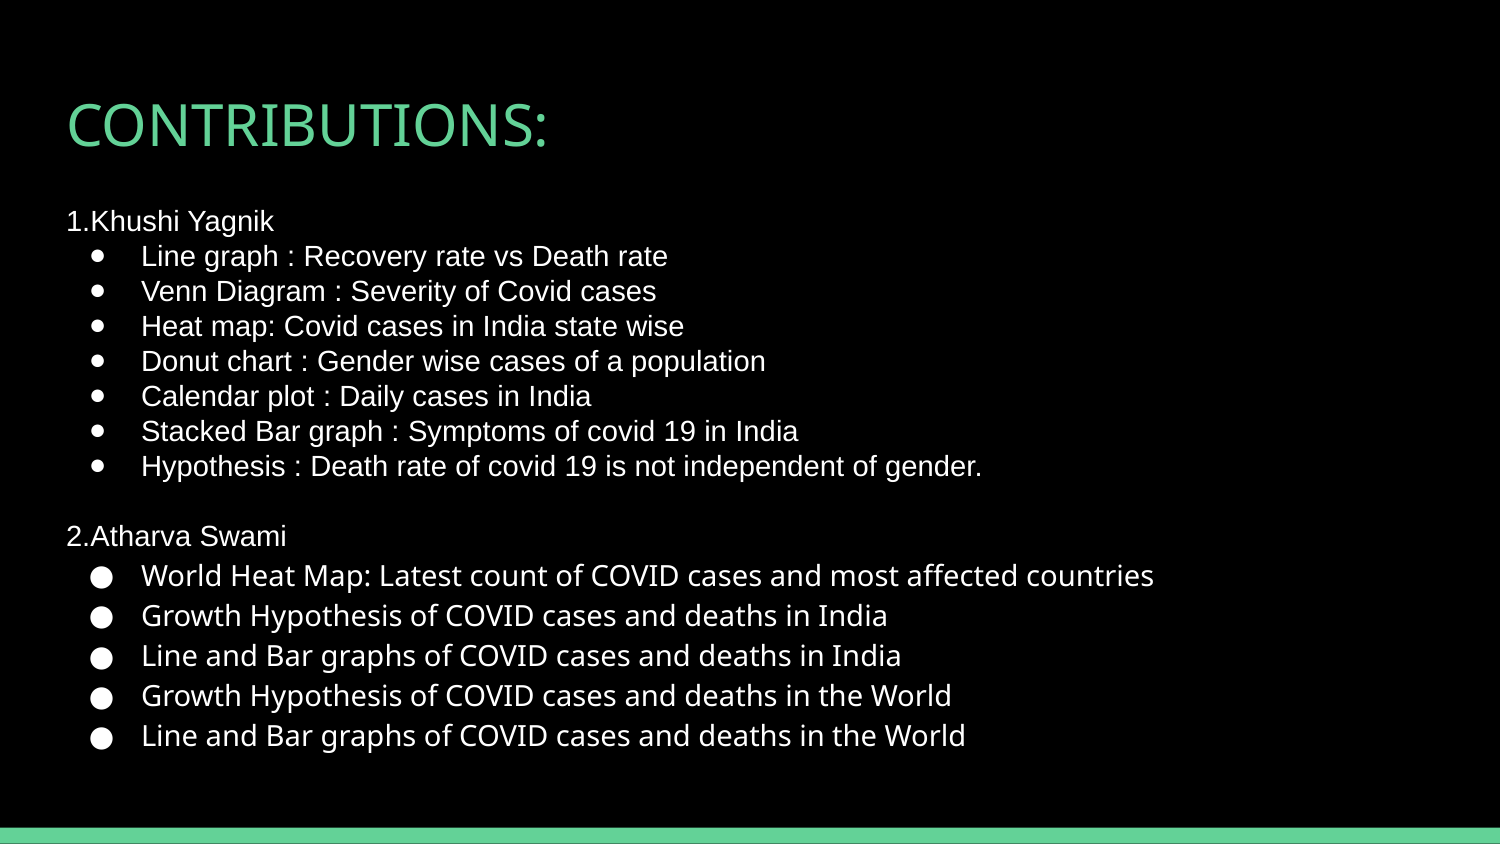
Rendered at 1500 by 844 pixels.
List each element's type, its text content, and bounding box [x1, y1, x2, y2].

title CONTRIBUTIONS: [51, 72, 1449, 167]
list 1.Khushi Yagnik Line graph : Recovery rate vs Death rate Venn Diagram : Severity of Covid cases Heat map: Covid cases in India state wise Donut chart : Gender wise cases of a population Calendar plot : Daily cases in India Stacked Bar graph : Symptoms of covid 19 in India Hypothesis : Death rate of covid 19 is not independent of gender. 2.Atharva Swami World Heat Map: Latest count of COVID cases and most affected countries Growth Hypothesis of COVID cases and deaths in India Line and Bar graphs of COVID cases and deaths in India Growth Hypothesis of COVID cases and deaths in the World Line and Bar graphs of COVID cases and deaths in the World [51, 187, 1449, 807]
